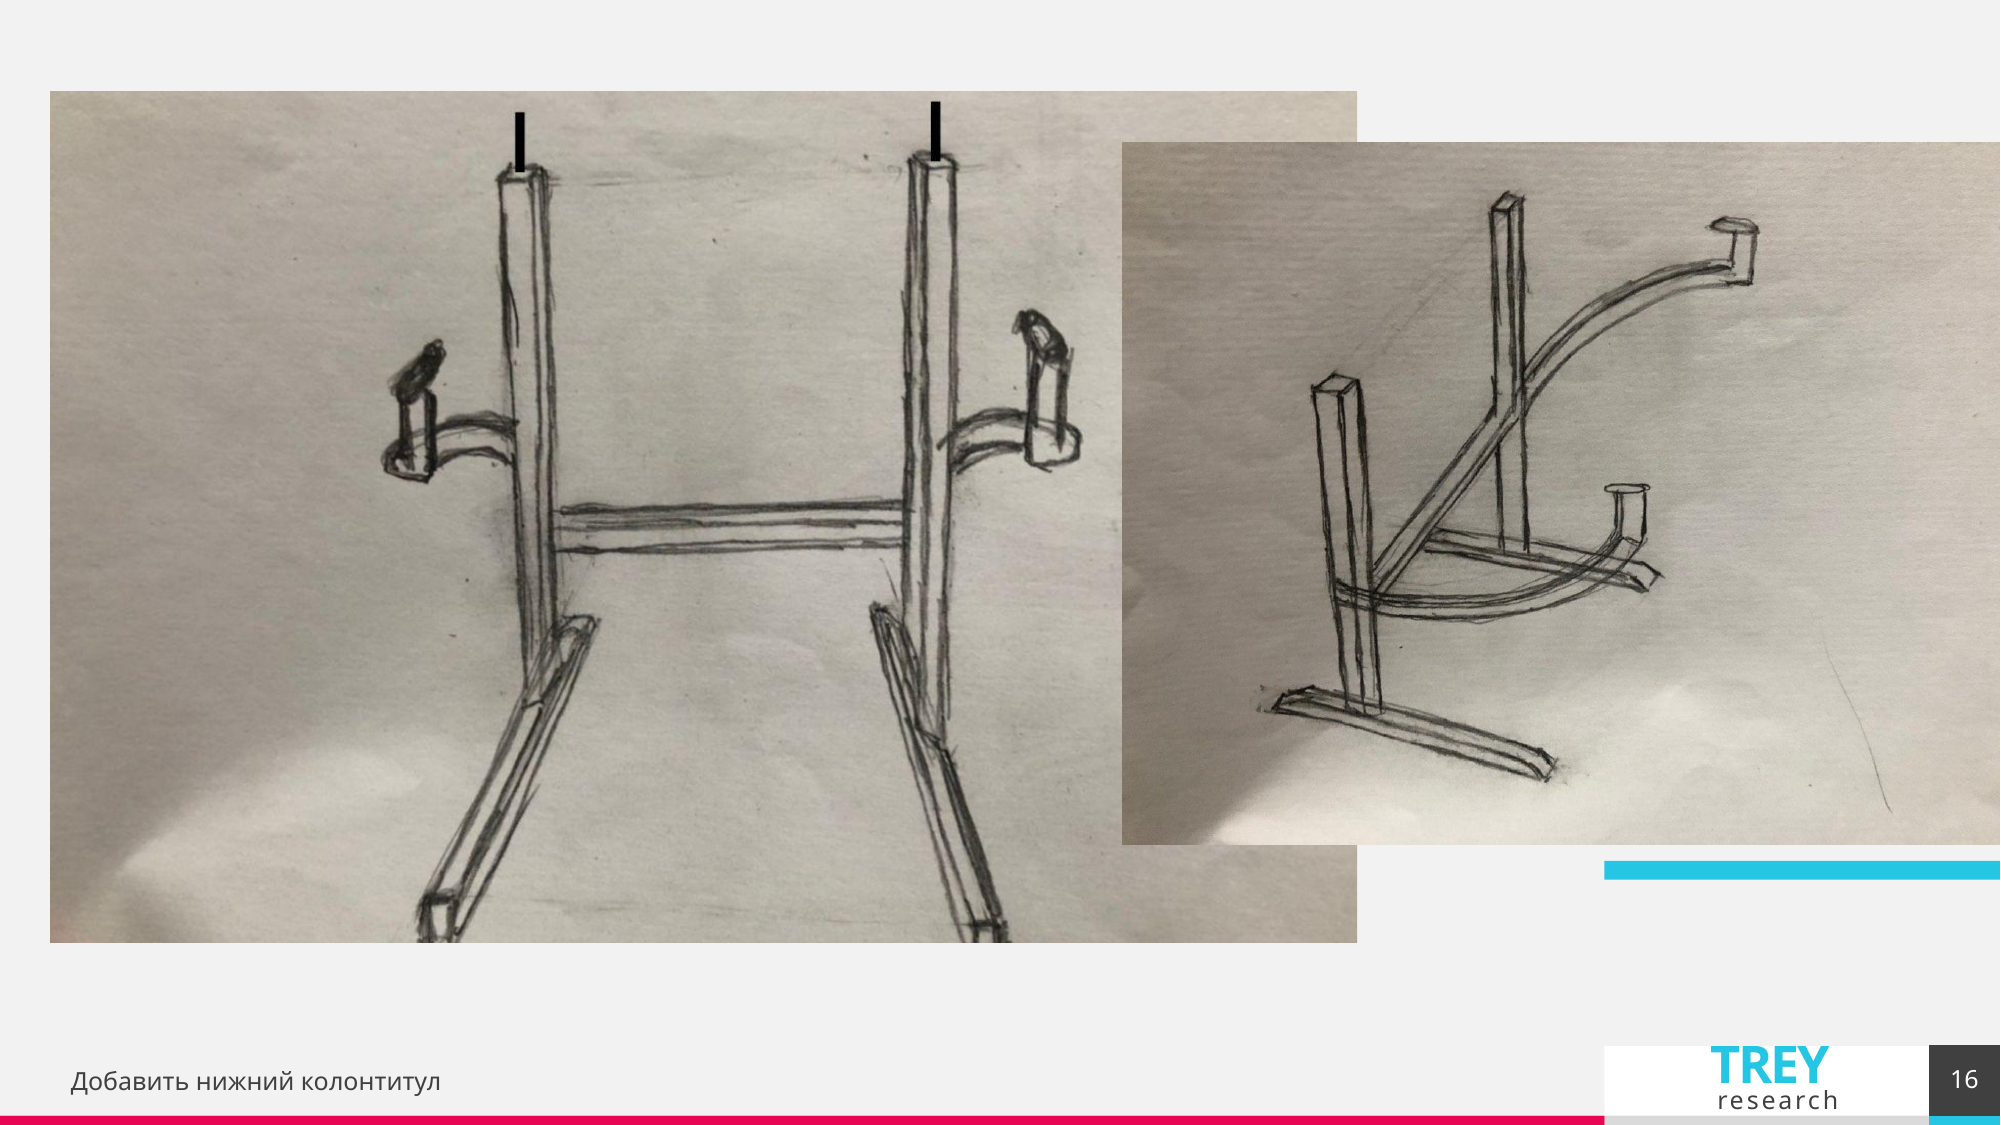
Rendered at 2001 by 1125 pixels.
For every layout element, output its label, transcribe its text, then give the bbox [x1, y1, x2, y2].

slide_number 16 [1929, 1045, 2000, 1116]
picture [49, 91, 2000, 943]
footer Добавить нижний колонтитул [70, 1056, 1000, 1105]
